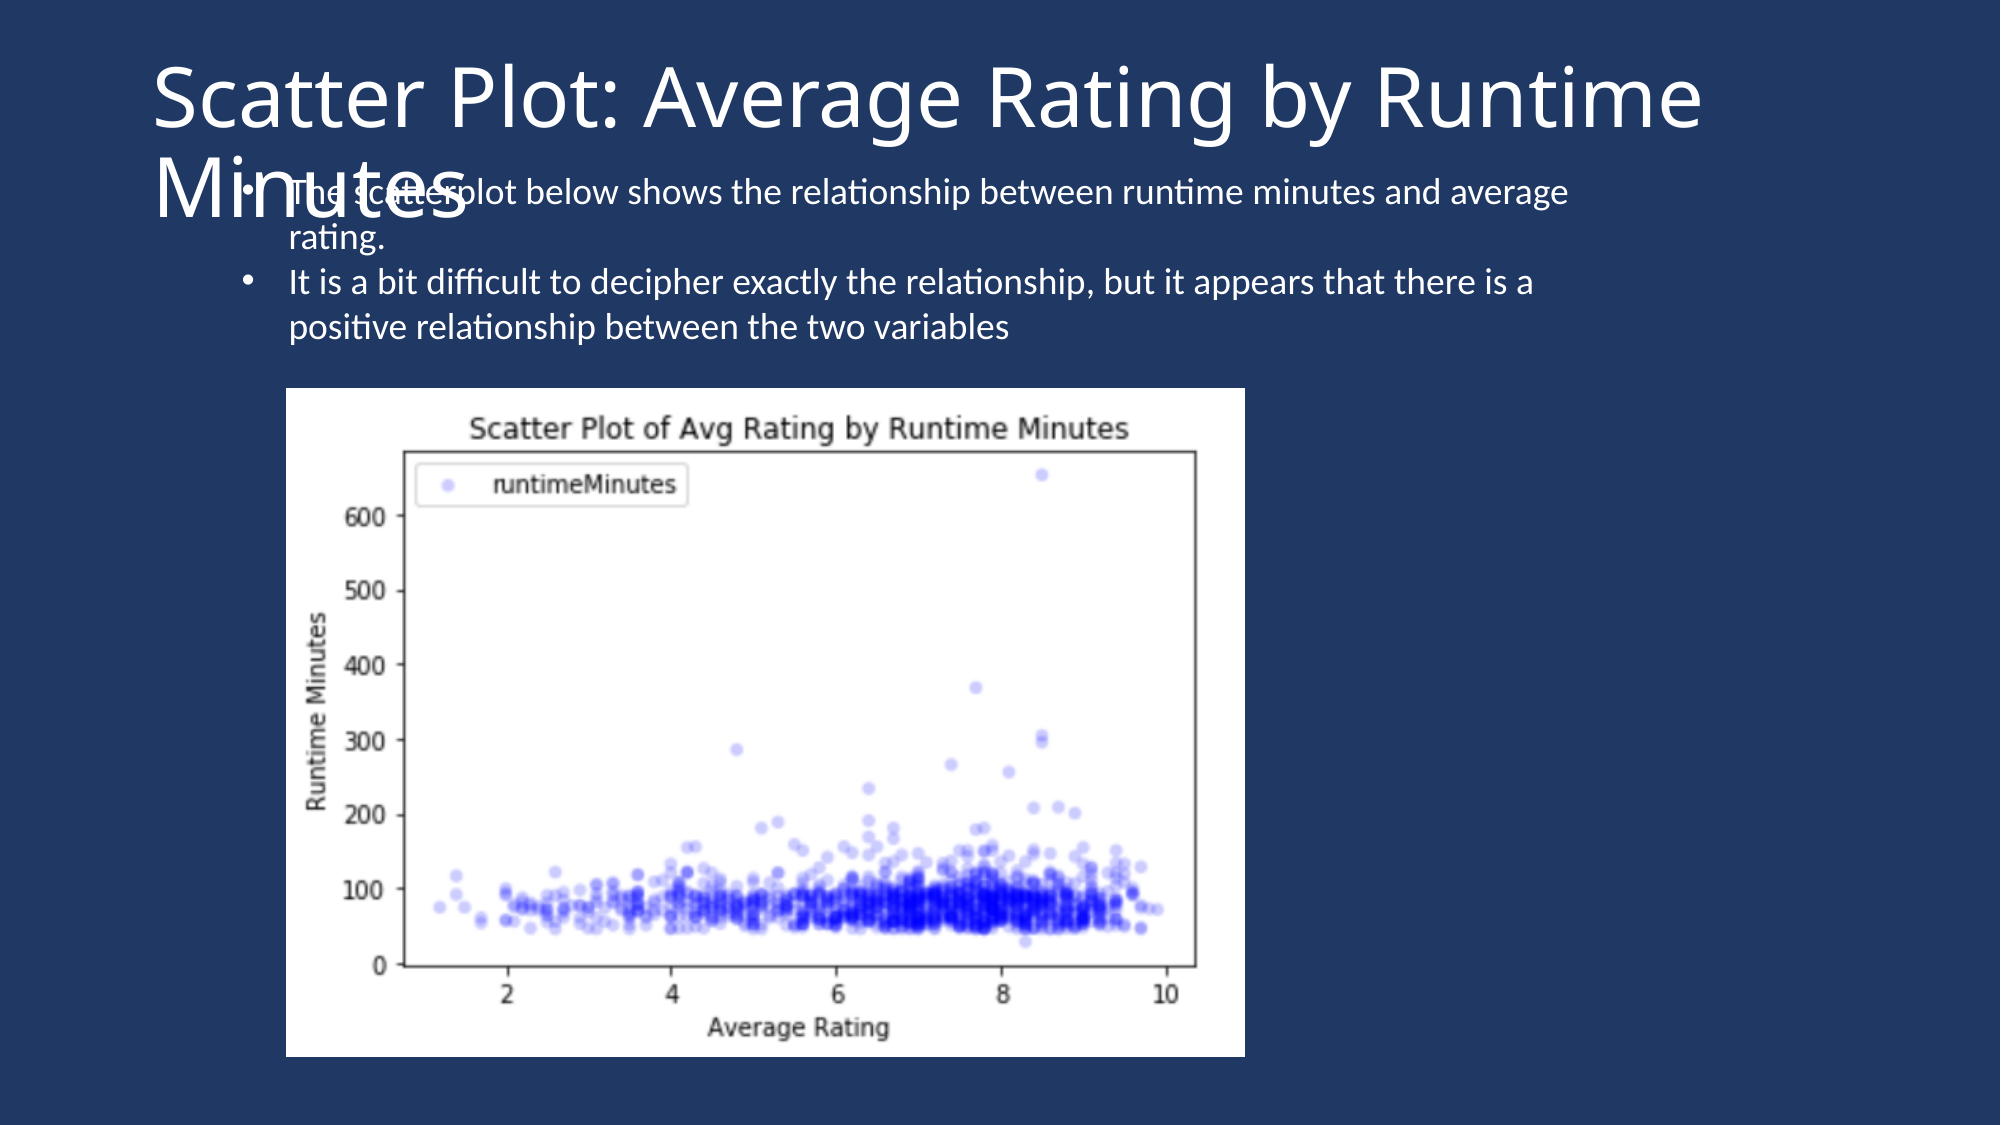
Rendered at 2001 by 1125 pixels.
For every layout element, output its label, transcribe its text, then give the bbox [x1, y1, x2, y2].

title Scatter Plot: Average Rating by Runtime Minutes [137, 47, 1863, 201]
picture [286, 388, 1245, 1058]
text_box The scatterplot below shows the relationship between runtime minutes and average rating. It is a bit difficult to decipher exactly the relationship, but it appears that there is a positive relationship between the two variables [226, 159, 1665, 400]
